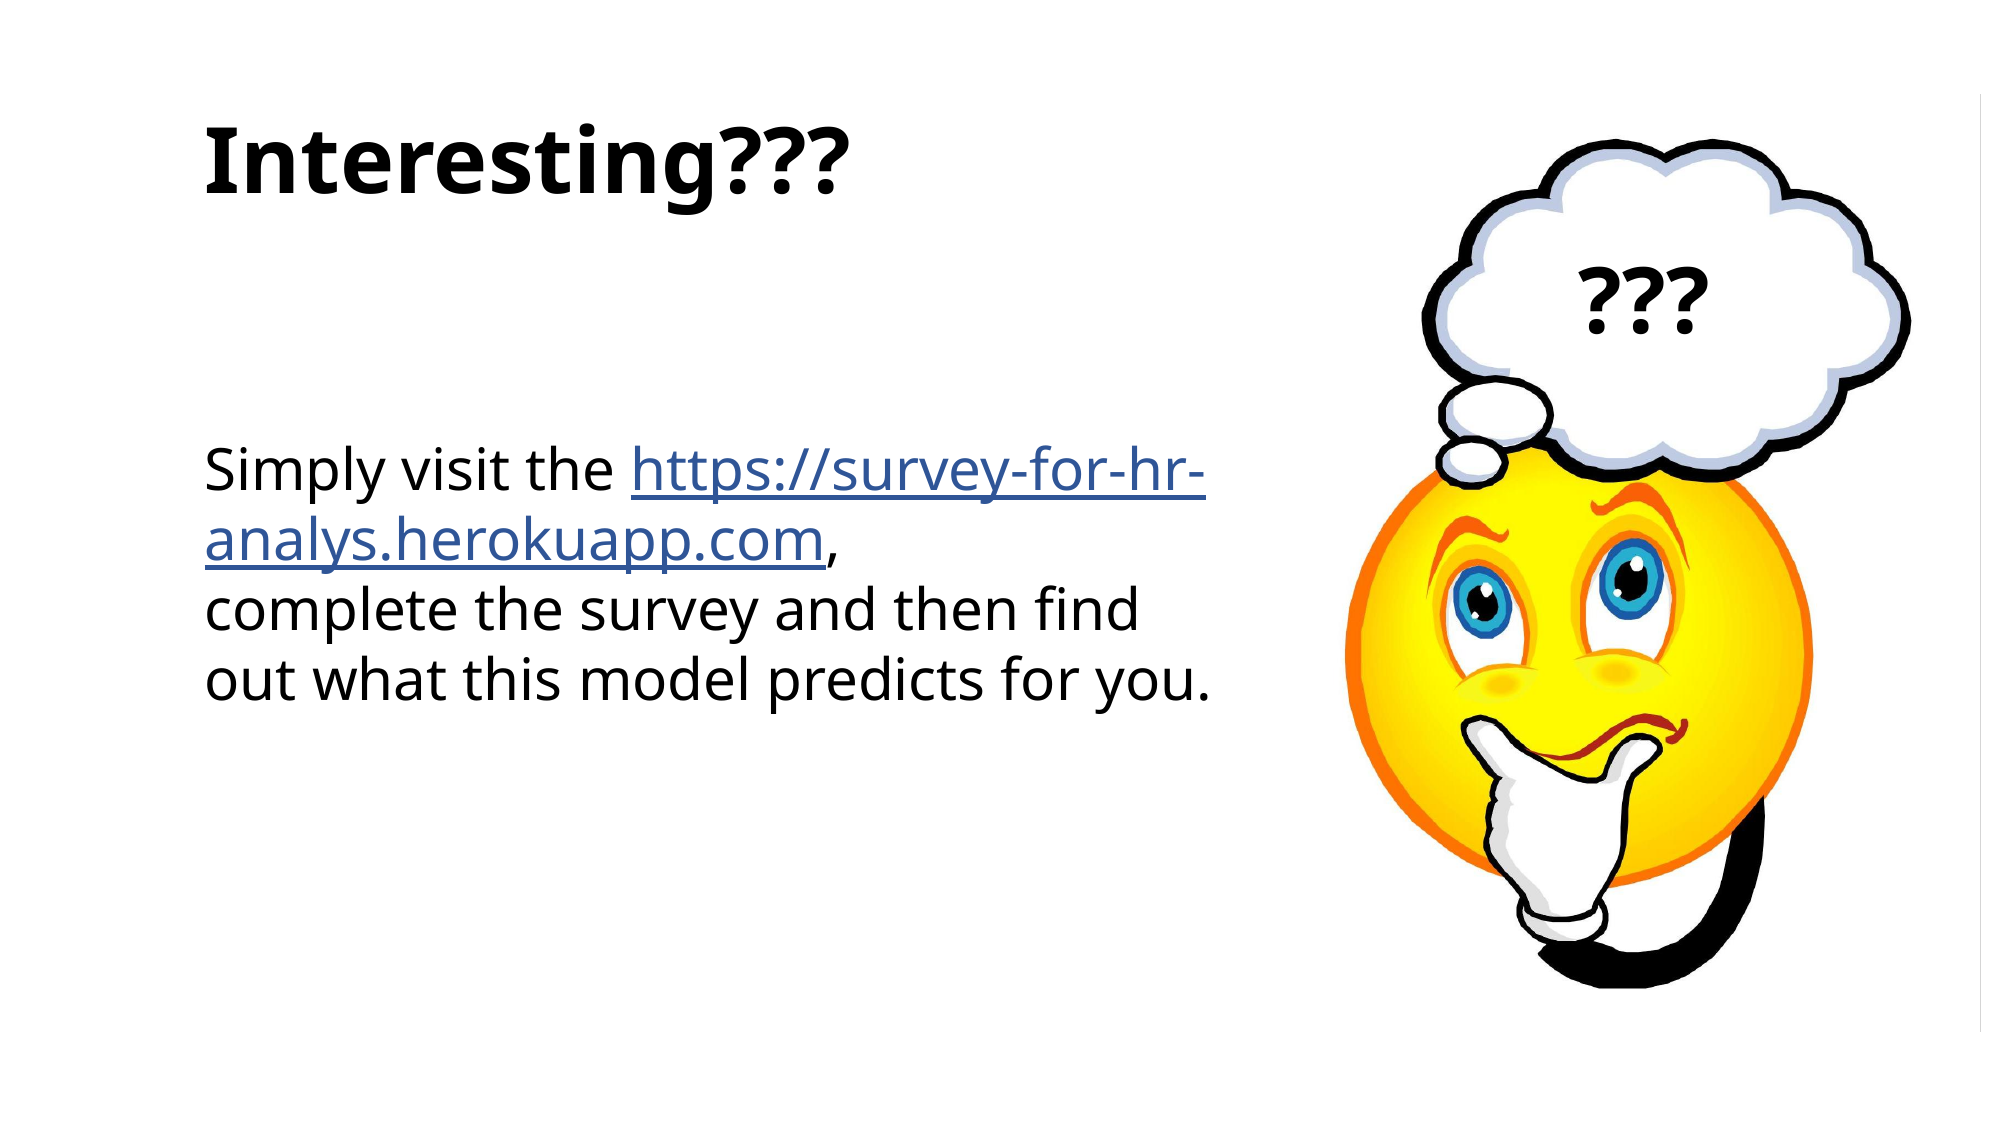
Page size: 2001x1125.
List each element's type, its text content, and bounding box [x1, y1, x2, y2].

text_box Simply visit the https://survey-for-hr-analys.herokuapp.com, complete the survey and then find out what this model predicts for you. [189, 425, 1229, 720]
picture [1280, 94, 1981, 1032]
text_box Interesting??? [189, 94, 1177, 220]
